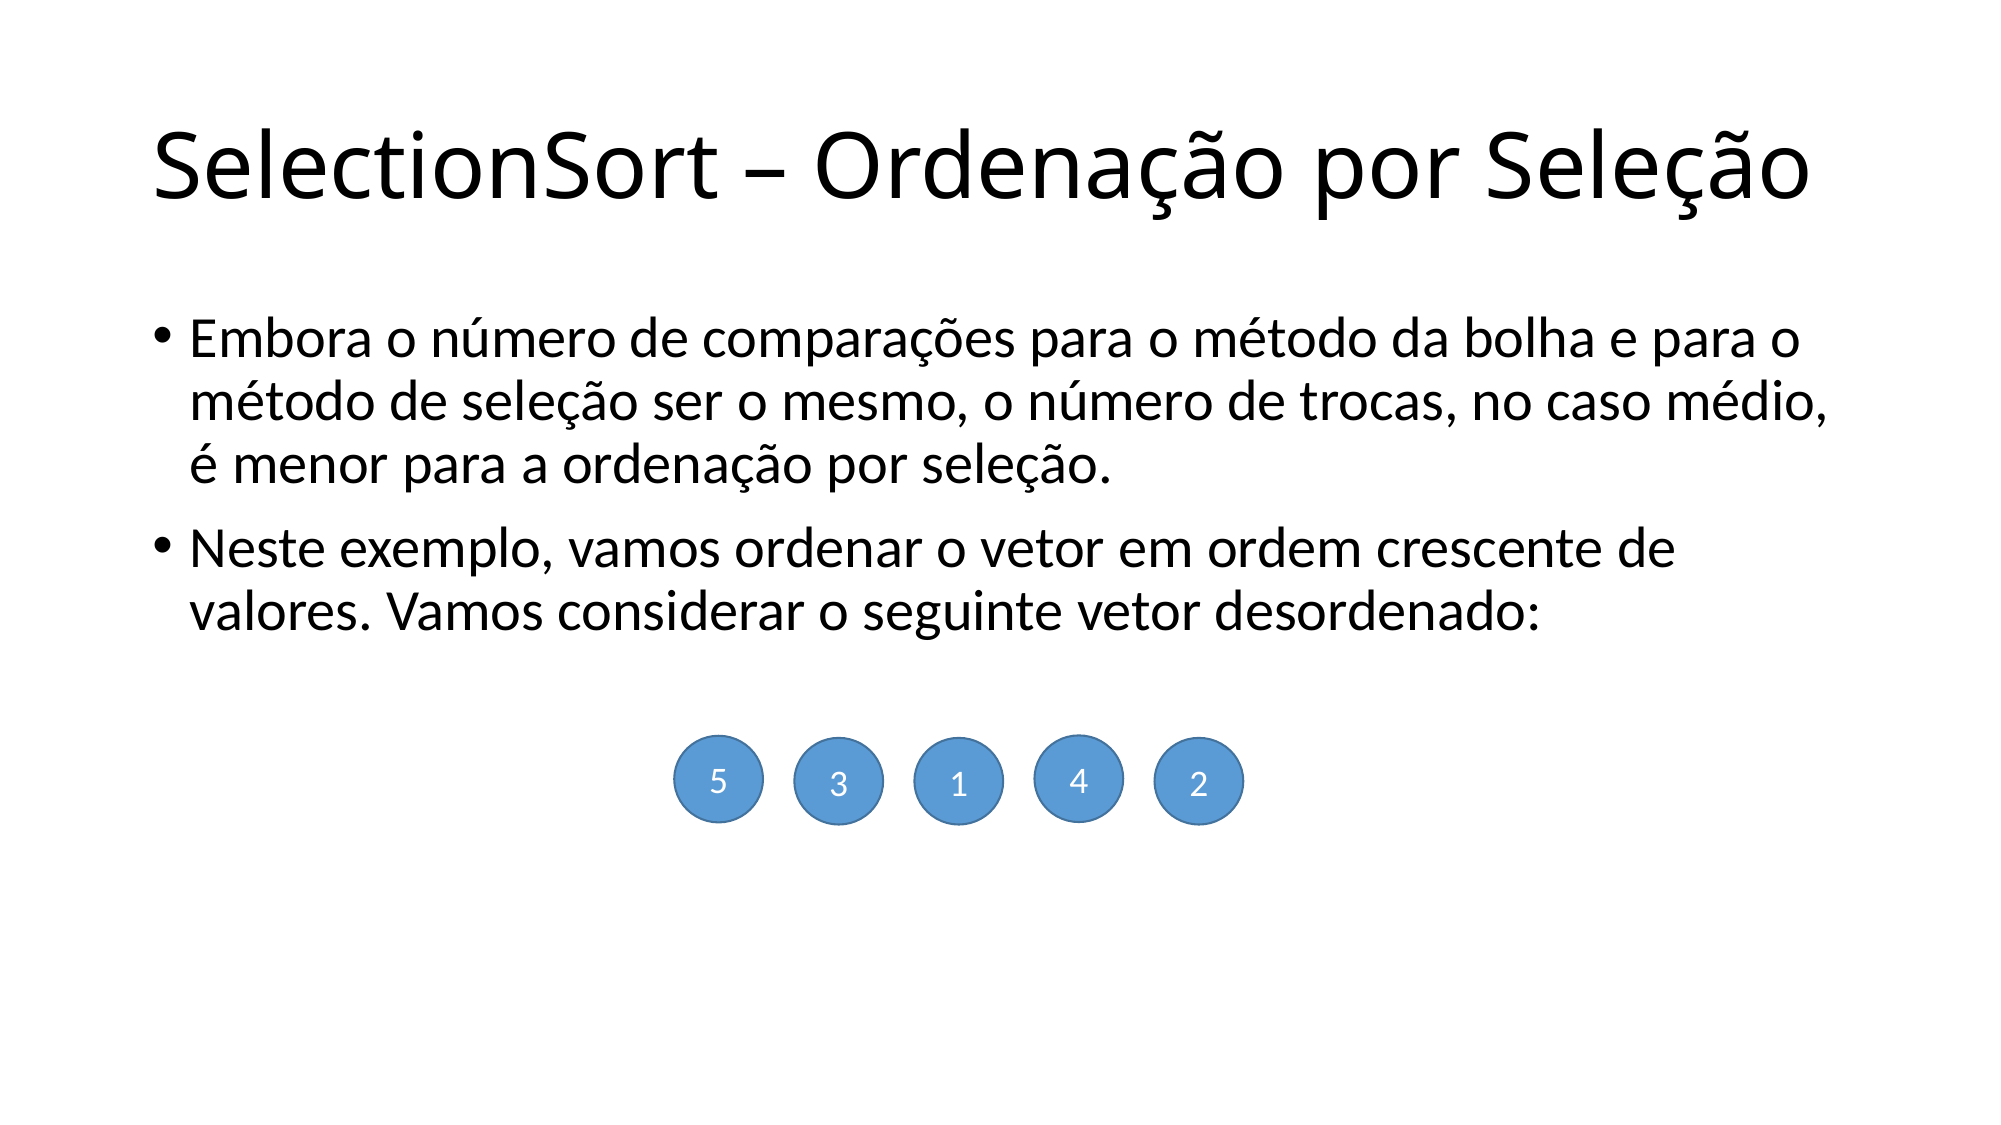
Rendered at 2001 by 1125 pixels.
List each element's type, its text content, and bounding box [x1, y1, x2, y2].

text_box 5 [673, 734, 765, 824]
list Embora o número de comparações para o método da bolha e para o método de seleção ser o mesmo, o número de trocas, no caso médio, é menor para a ordenação por seleção. Neste exemplo, vamos ordenar o vetor em ordem crescente de valores. Vamos considerar o seguinte vetor desordenado: [137, 299, 1863, 1014]
text_box 3 [793, 736, 885, 826]
text_box 1 [913, 736, 1005, 826]
text_box 2 [1153, 736, 1245, 826]
title SelectionSort – Ordenação por Seleção [137, 59, 1863, 278]
text_box 4 [1033, 734, 1125, 824]
